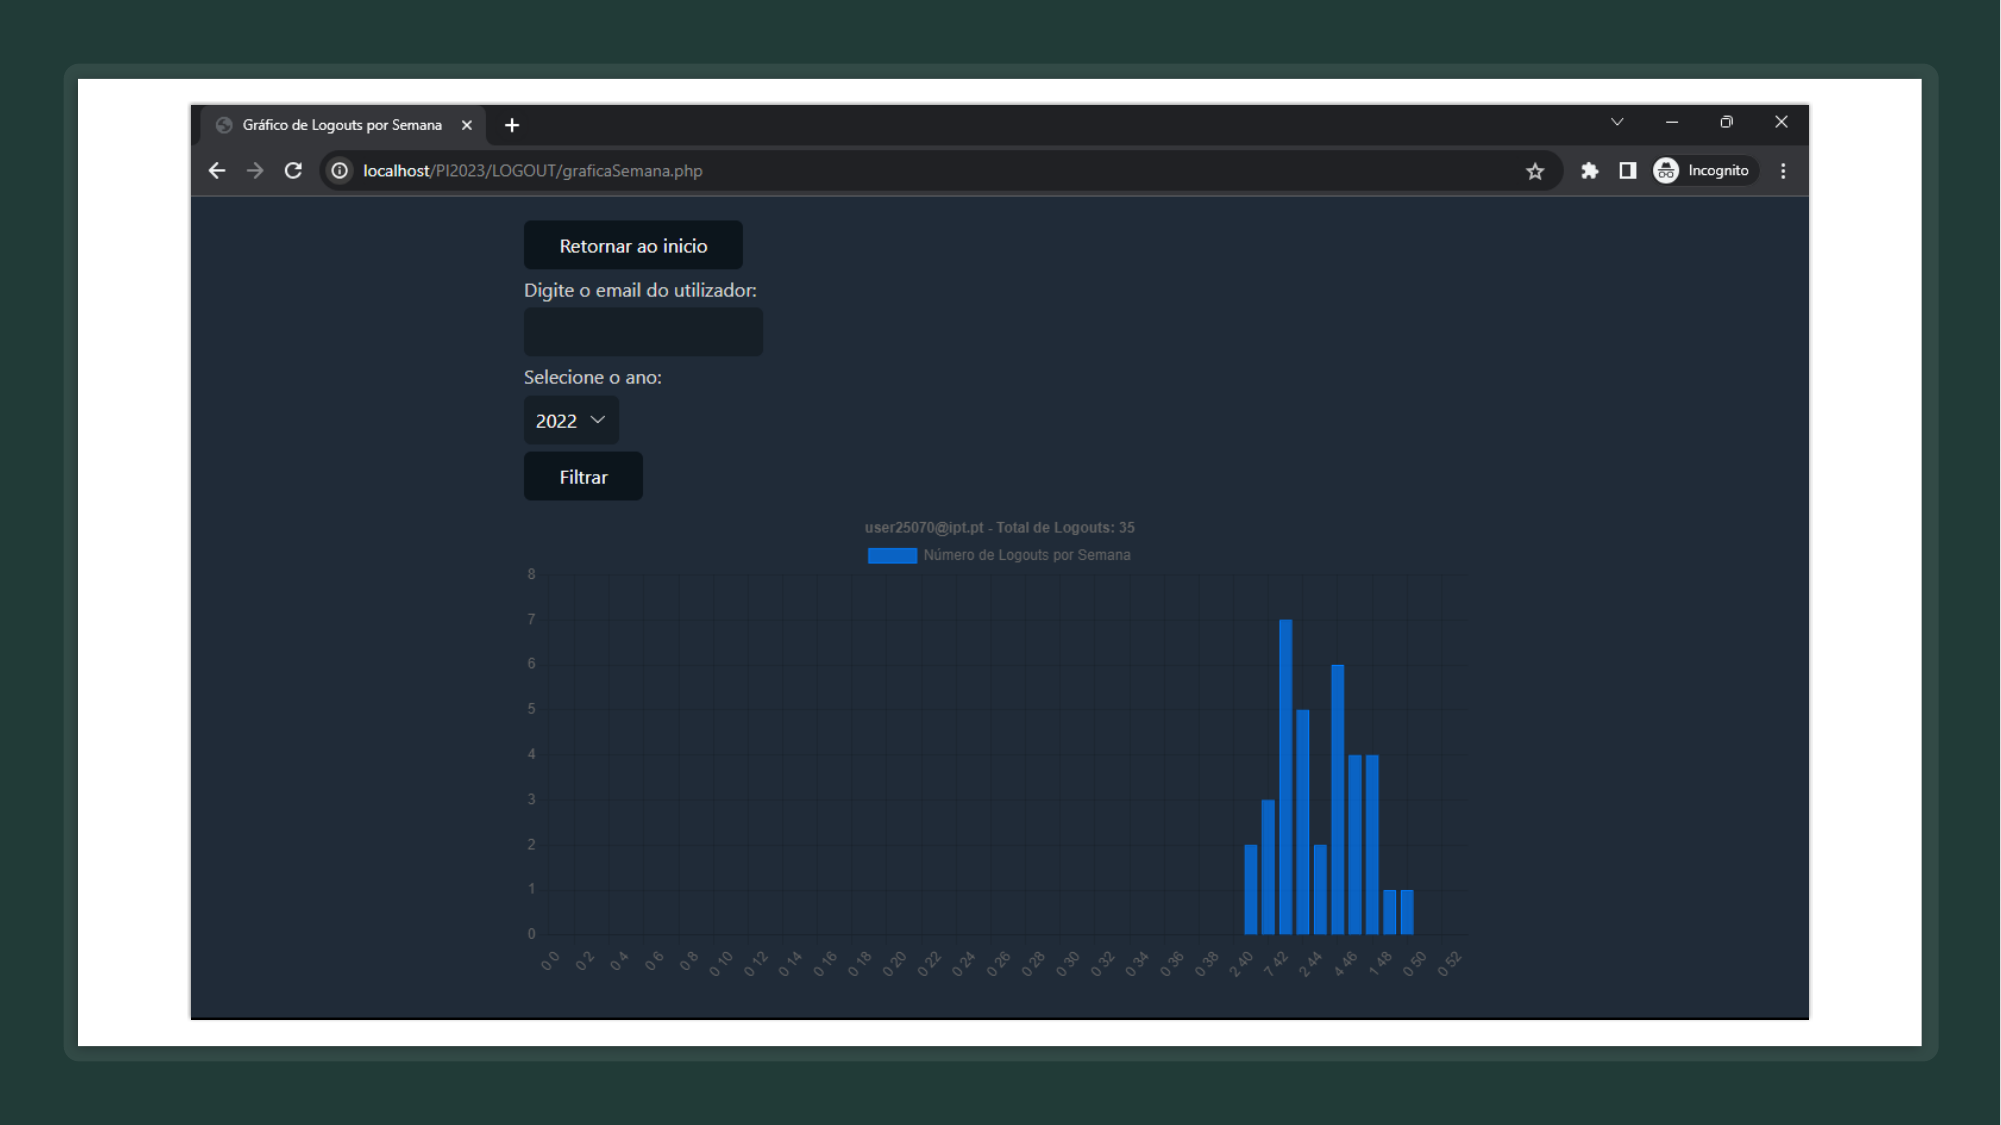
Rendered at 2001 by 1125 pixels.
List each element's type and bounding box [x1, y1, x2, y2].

text_box [78, 78, 1924, 1047]
list [190, 105, 1809, 1020]
text_box [0, 0, 2000, 1125]
